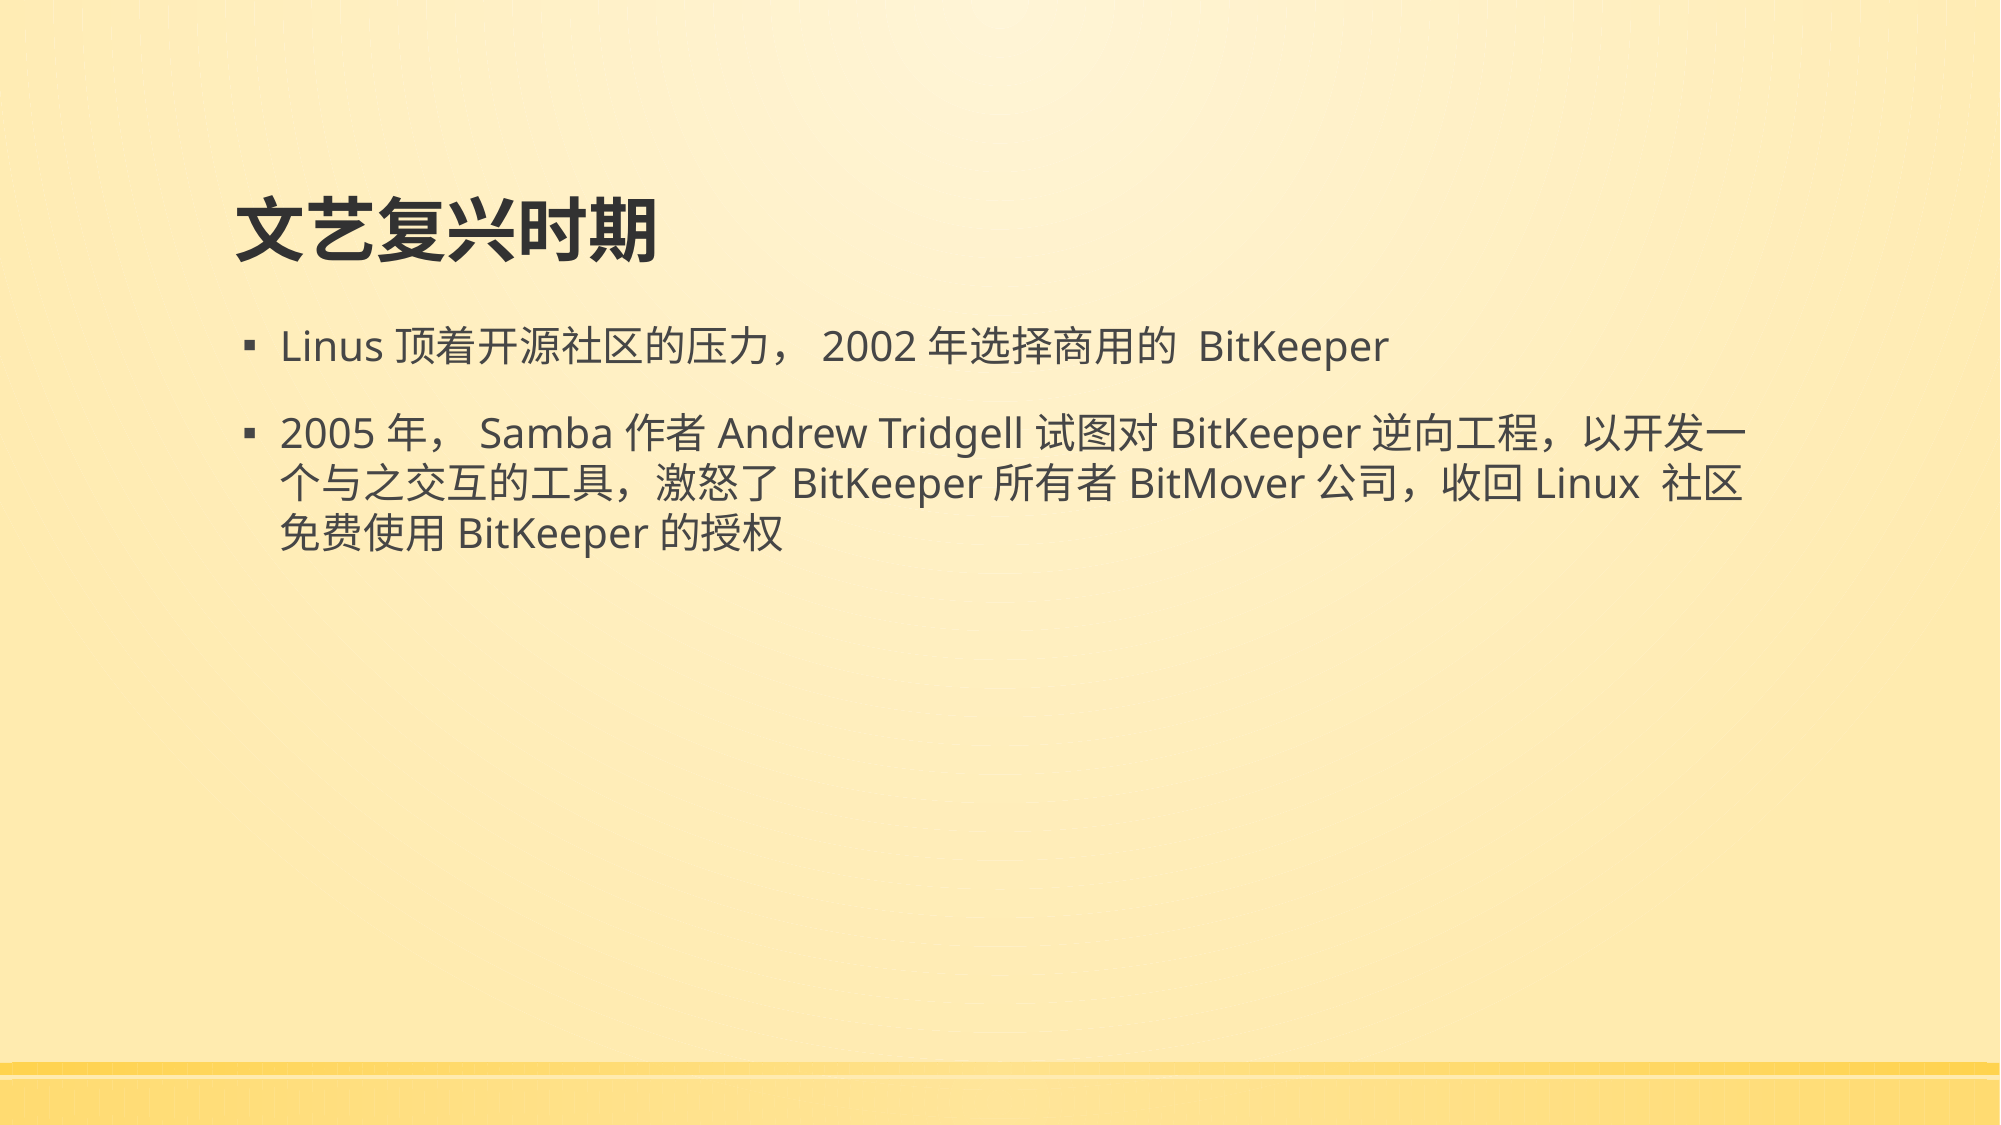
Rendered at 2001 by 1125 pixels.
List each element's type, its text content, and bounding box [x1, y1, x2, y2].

list Linus顶着开源社区的压力，2002年选择商用的 BitKeeper 2005年，Samba作者Andrew Tridgell试图对BitKeeper逆向工程，以开发一个与之交互的工具，激怒了BitKeeper所有者BitMover公司，收回Linux 社区免费使用BitKeeper的授权 [219, 311, 1780, 990]
title 文艺复兴时期 [219, 76, 1780, 279]
